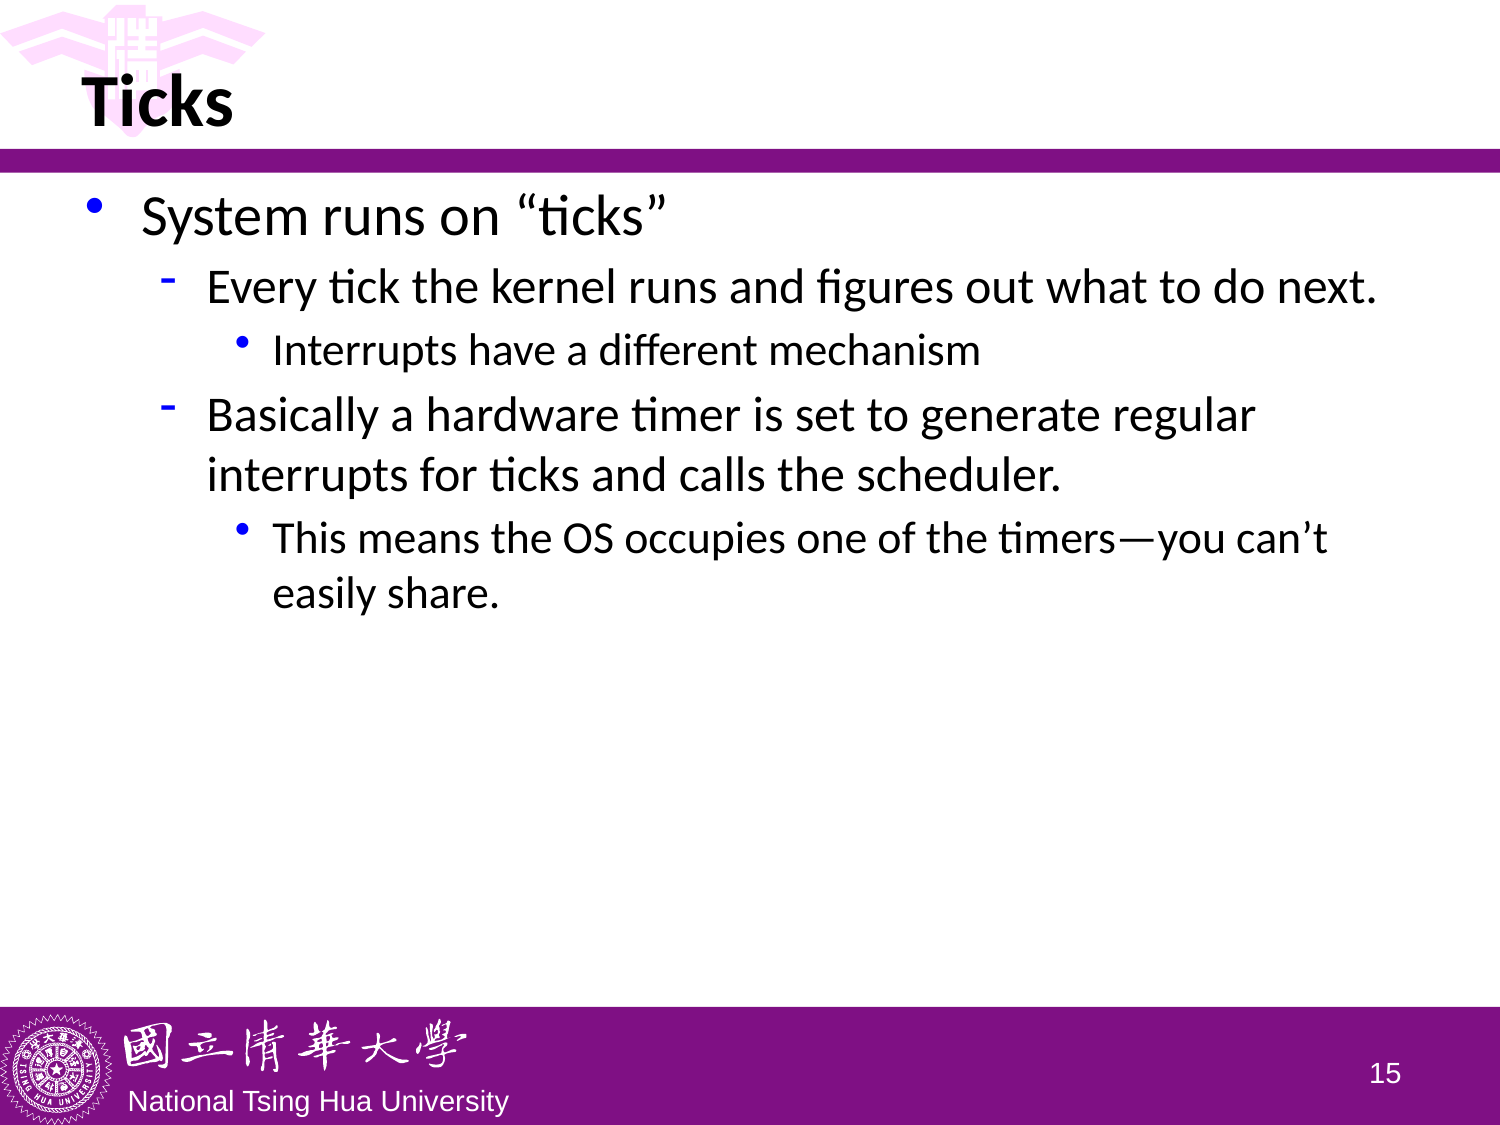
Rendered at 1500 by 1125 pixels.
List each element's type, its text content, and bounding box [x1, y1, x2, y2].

list System runs on “ticks” Every tick the kernel runs and figures out what to do next. Interrupts have a different mechanism Basically a hardware timer is set to generate regular interrupts for ticks and calls the scheduler. This means the OS occupies one of the timers—you can’t easily share. [69, 169, 1436, 1000]
slide_number 14 [1104, 1021, 1417, 1097]
title Ticks [66, 37, 1436, 149]
